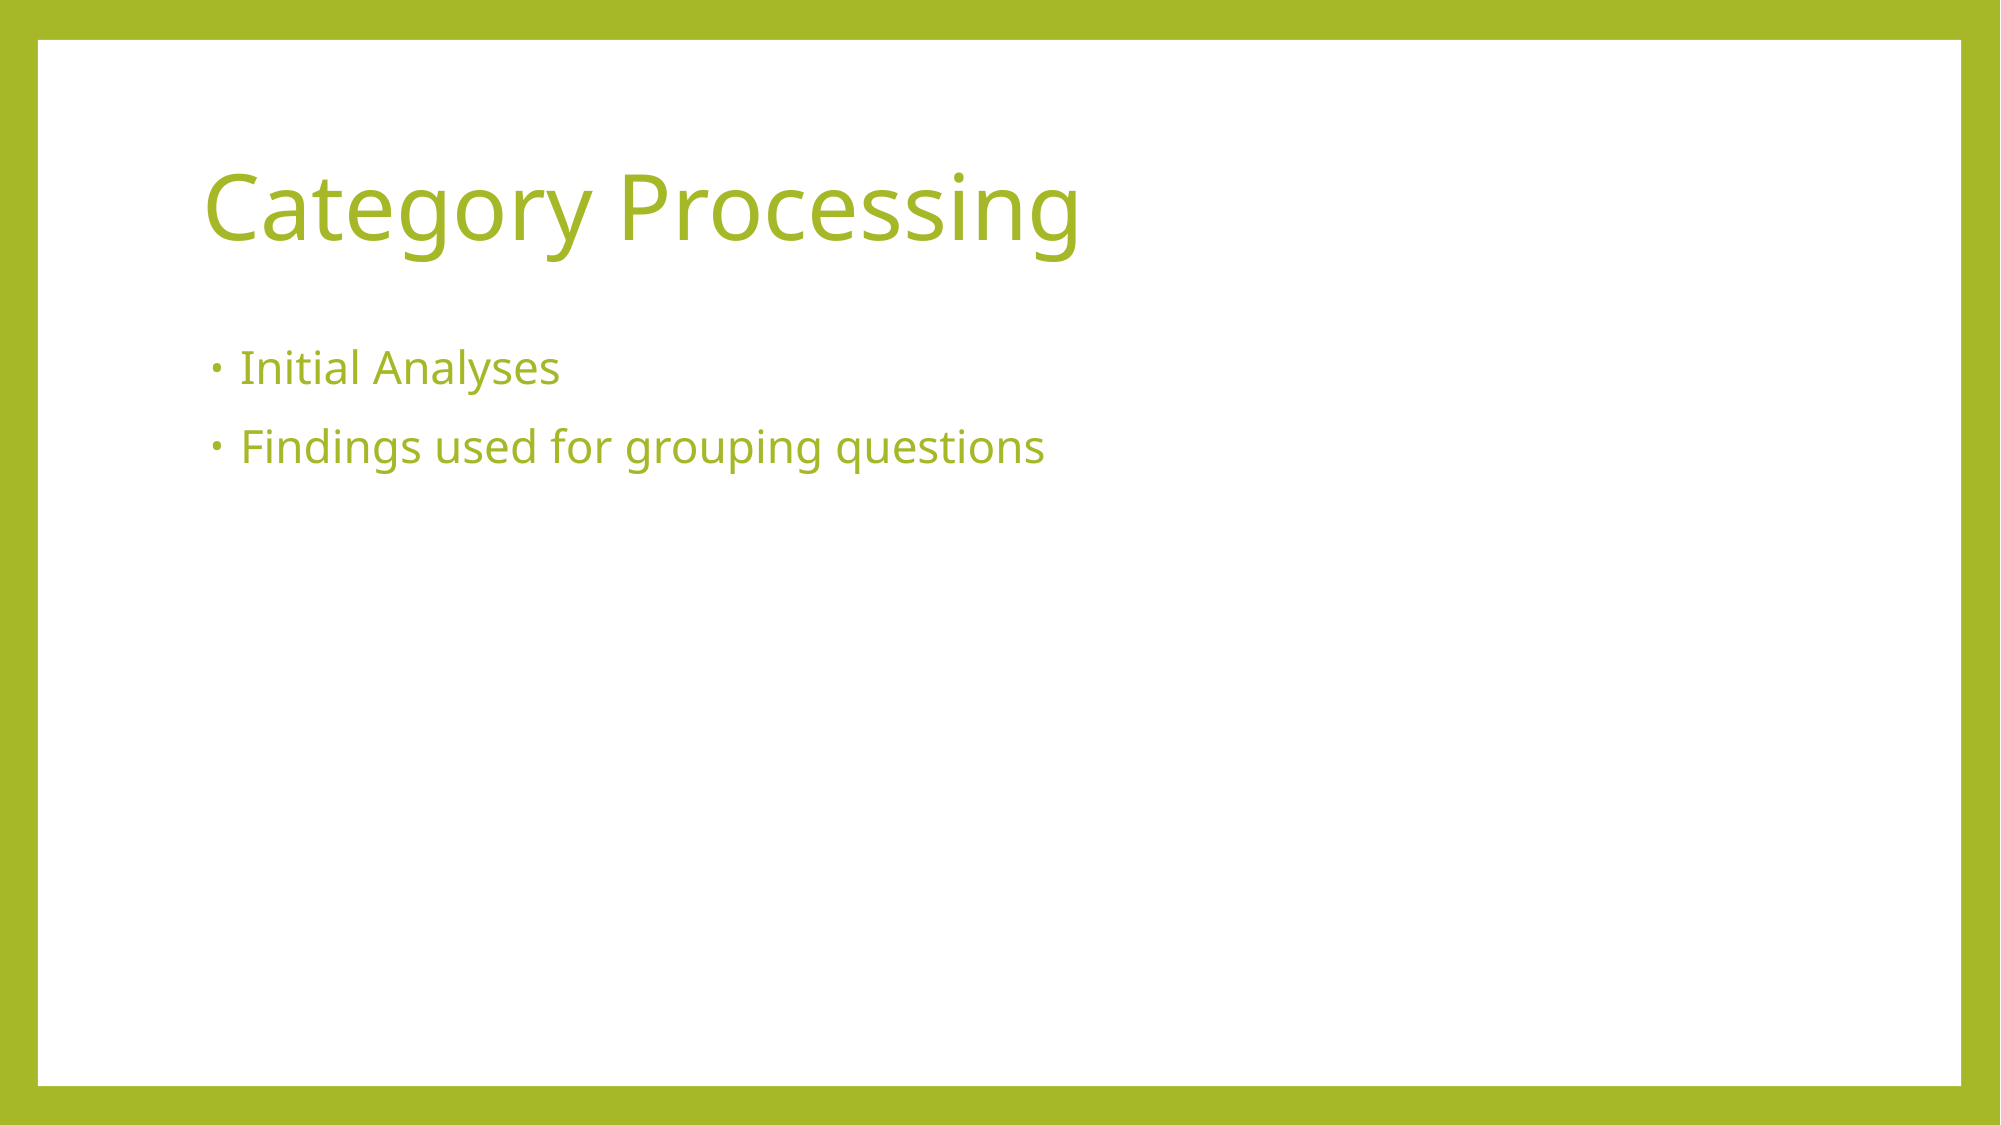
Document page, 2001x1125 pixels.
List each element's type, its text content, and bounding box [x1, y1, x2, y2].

title Category Processing [187, 99, 1808, 323]
list Initial Analyses Findings used for grouping questions [187, 337, 1808, 1000]
